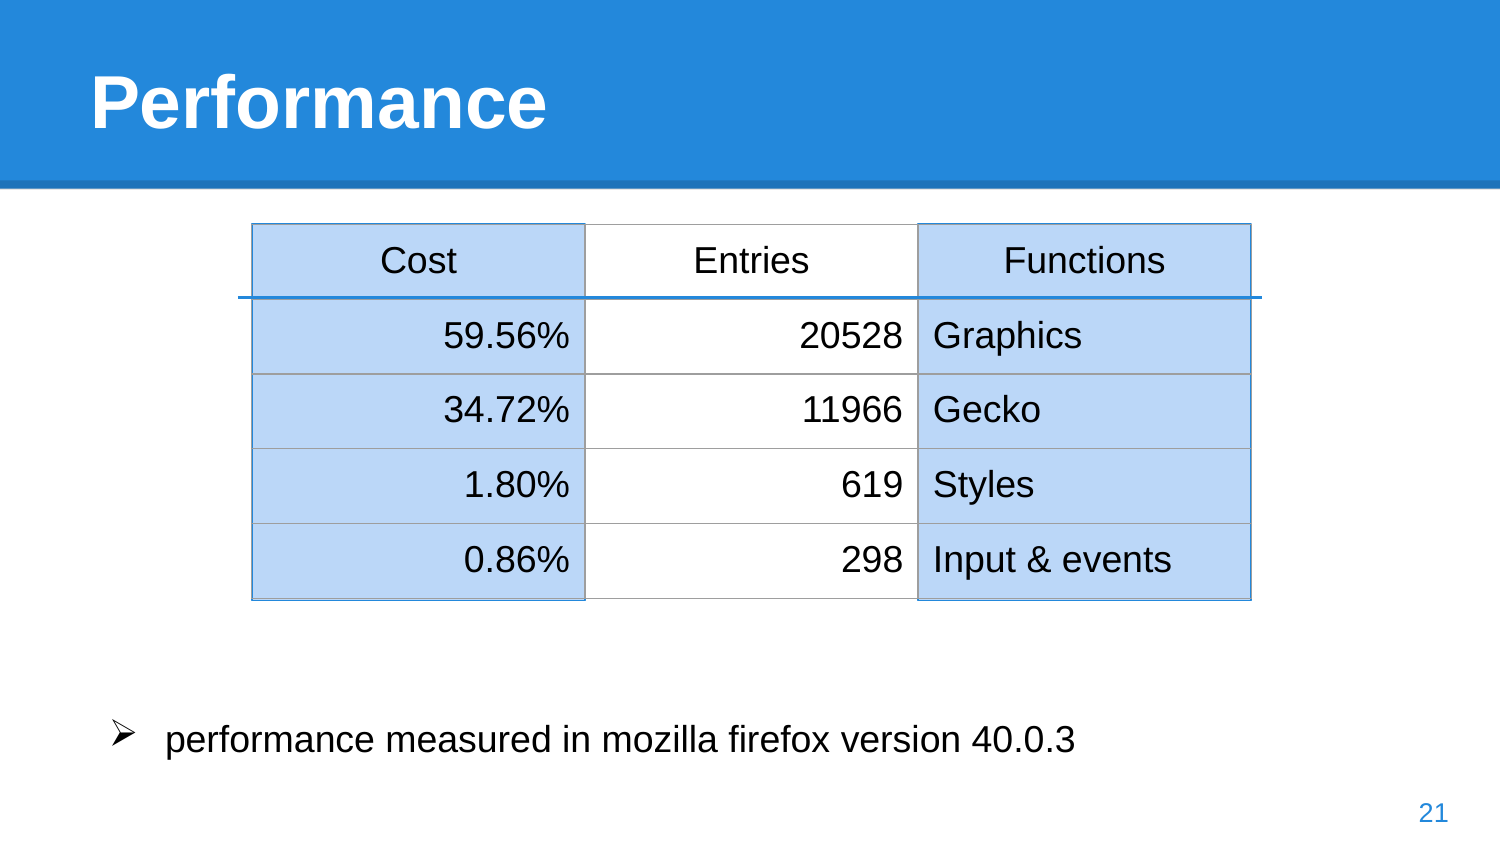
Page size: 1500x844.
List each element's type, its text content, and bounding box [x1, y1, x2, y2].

table_cell 1.80% [252, 449, 584, 523]
table_cell Gecko [919, 375, 1251, 448]
table_cell Input & events [919, 524, 1251, 598]
table_cell Graphics [919, 305, 1251, 373]
table_cell 20528 [586, 305, 917, 373]
table_cell 11966 [586, 375, 917, 448]
table_header Cost [252, 225, 584, 296]
title Performance [75, 17, 1425, 159]
table_cell Styles [919, 449, 1251, 523]
table_header Functions [919, 225, 1251, 296]
list performance measured in mozilla firefox version 40.0.3 [75, 699, 1425, 808]
table_cell 34.72% [252, 375, 584, 448]
table_cell 59.56% [252, 305, 584, 373]
slide_number 21 [1403, 779, 1494, 844]
table_header Entries [586, 225, 917, 296]
table_cell 298 [586, 524, 917, 598]
table_cell 619 [586, 449, 917, 523]
table_cell 0.86% [252, 524, 584, 598]
